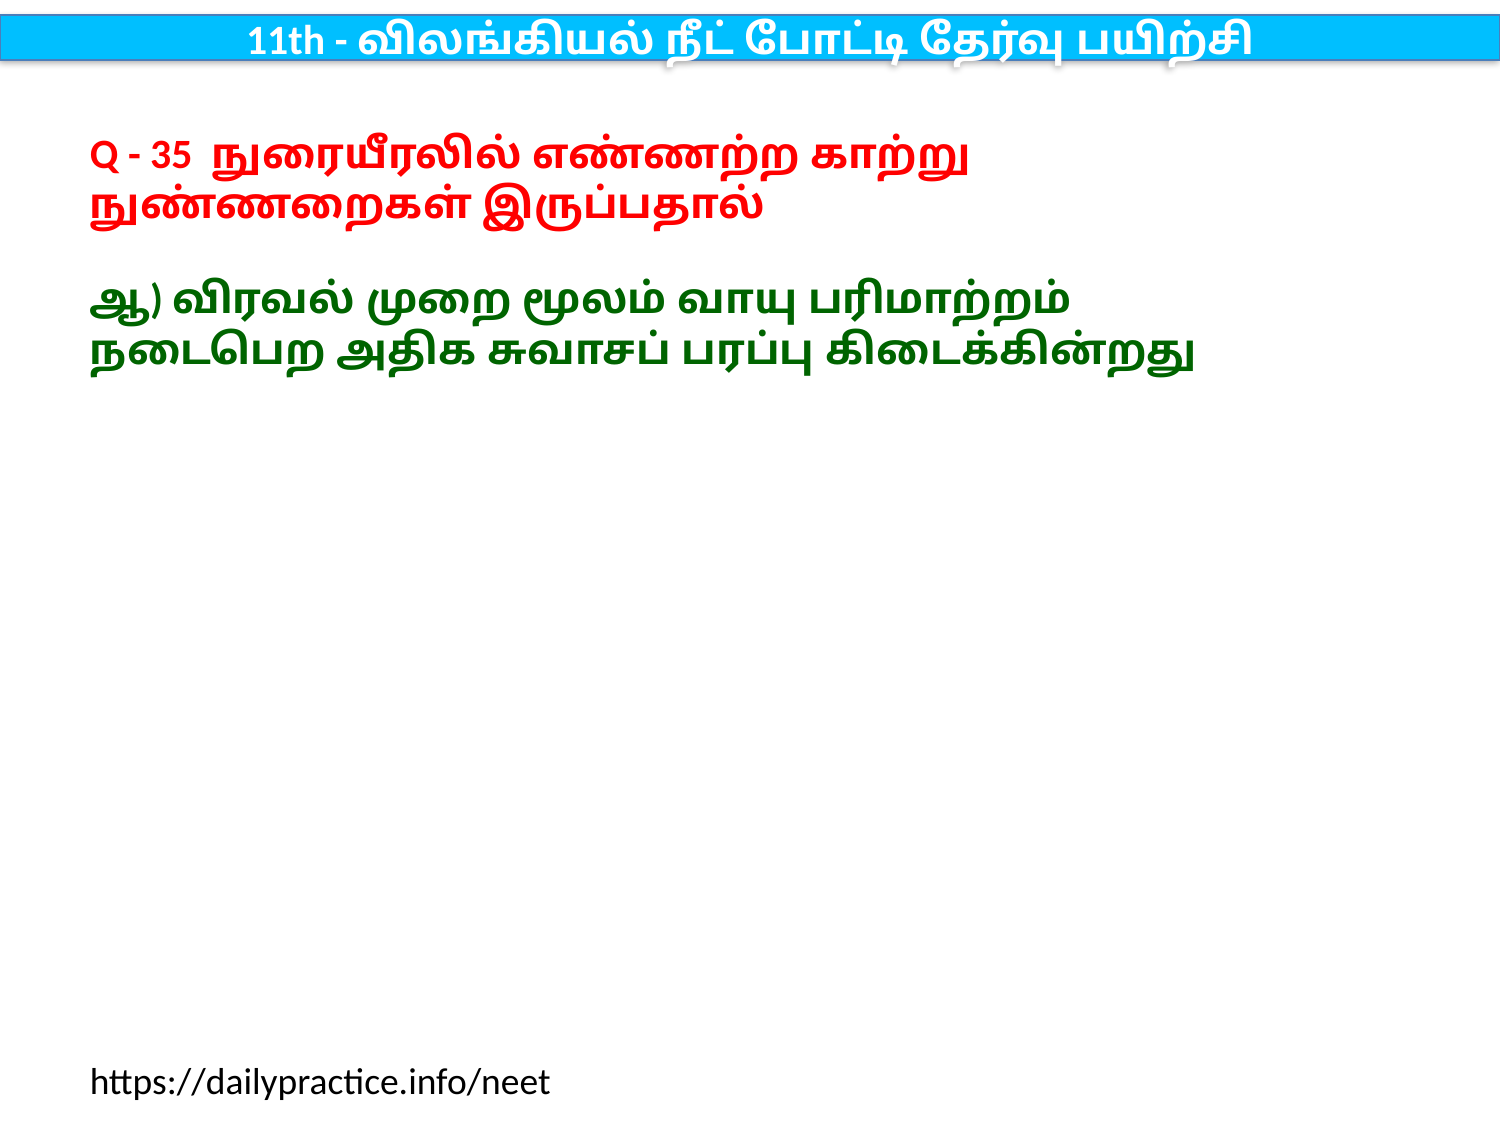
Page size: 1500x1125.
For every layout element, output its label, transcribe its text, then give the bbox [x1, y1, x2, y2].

text_box https://dailypractice.info/neet [74, 1049, 675, 1110]
text_box 11th - விலங்கியல் நீட் போட்டி தேர்வு பயிற்சி [0, 14, 1500, 61]
text_box Q - 35 நுரையீரலில் எண்ணற்ற காற்று நுண்ணறைகள் இருப்பதால் ஆ) விரவல் முறை மூலம் வாயு பரிமாற்றம் நடைபெற அதிக சுவாசப் பரப்பு கிடைக்கின்றது [74, 74, 1275, 380]
